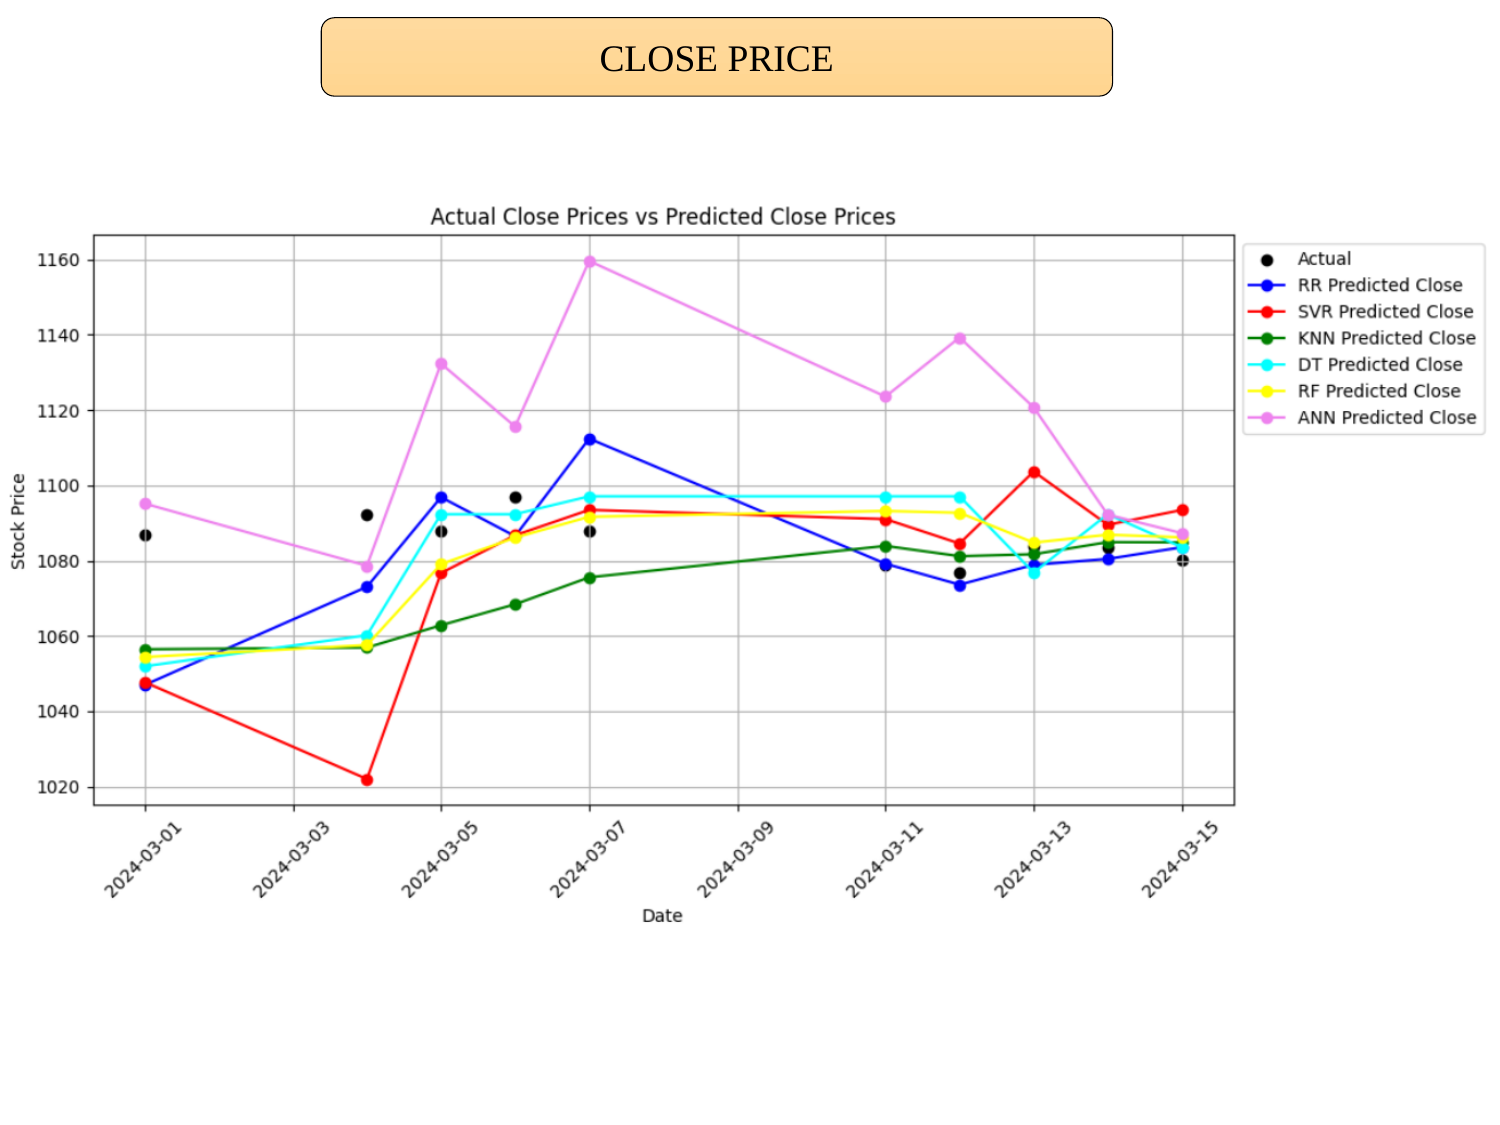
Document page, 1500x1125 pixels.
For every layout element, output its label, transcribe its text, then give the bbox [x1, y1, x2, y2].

picture [0, 191, 1500, 934]
text_box CLOSE PRICE [320, 17, 1114, 97]
